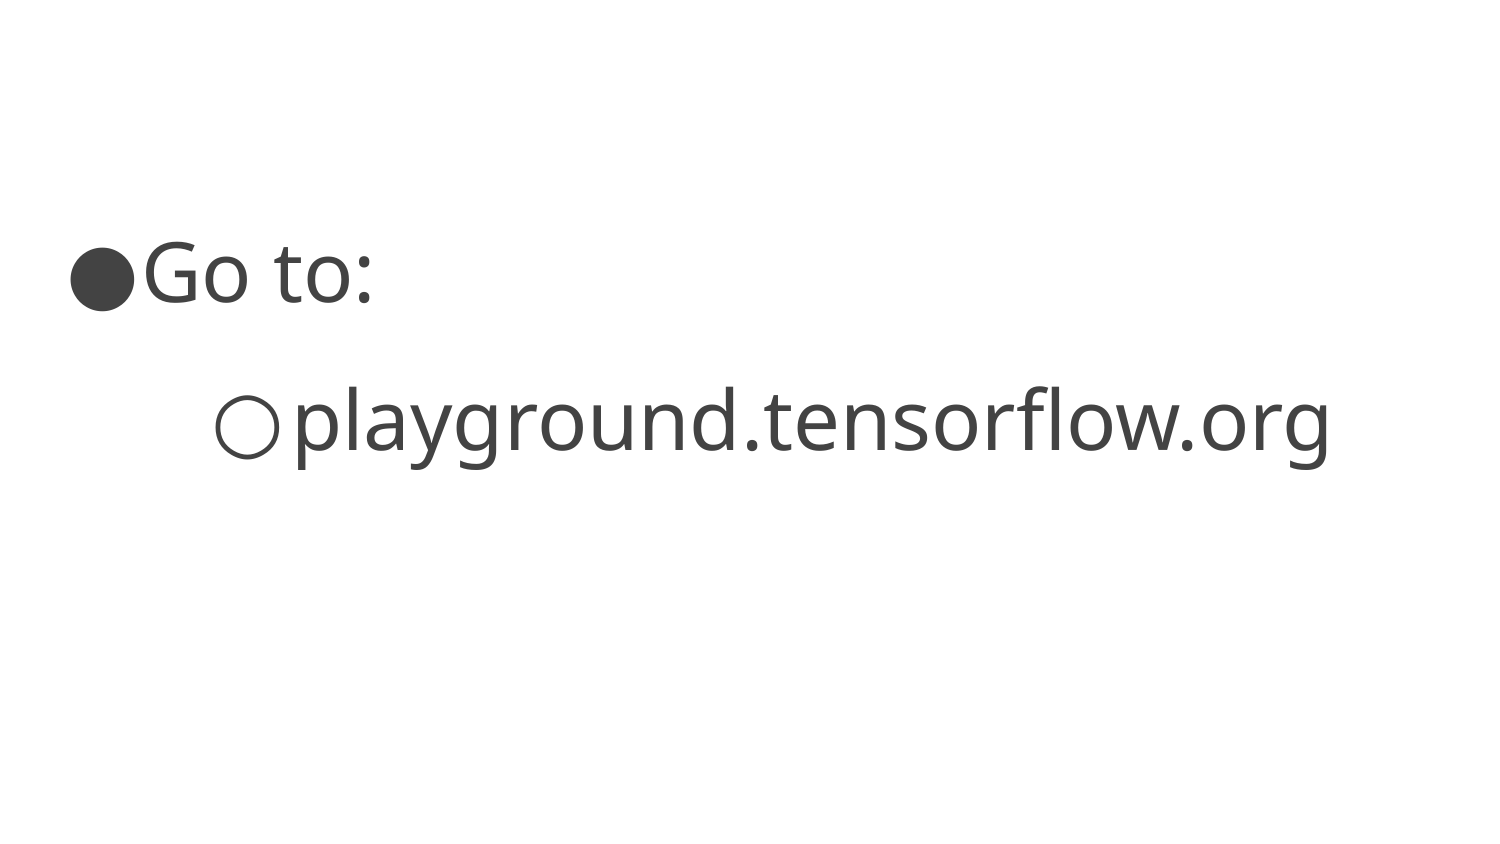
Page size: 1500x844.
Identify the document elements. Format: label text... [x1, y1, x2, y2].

list Go to: playground.tensorflow.org [51, 189, 1449, 750]
